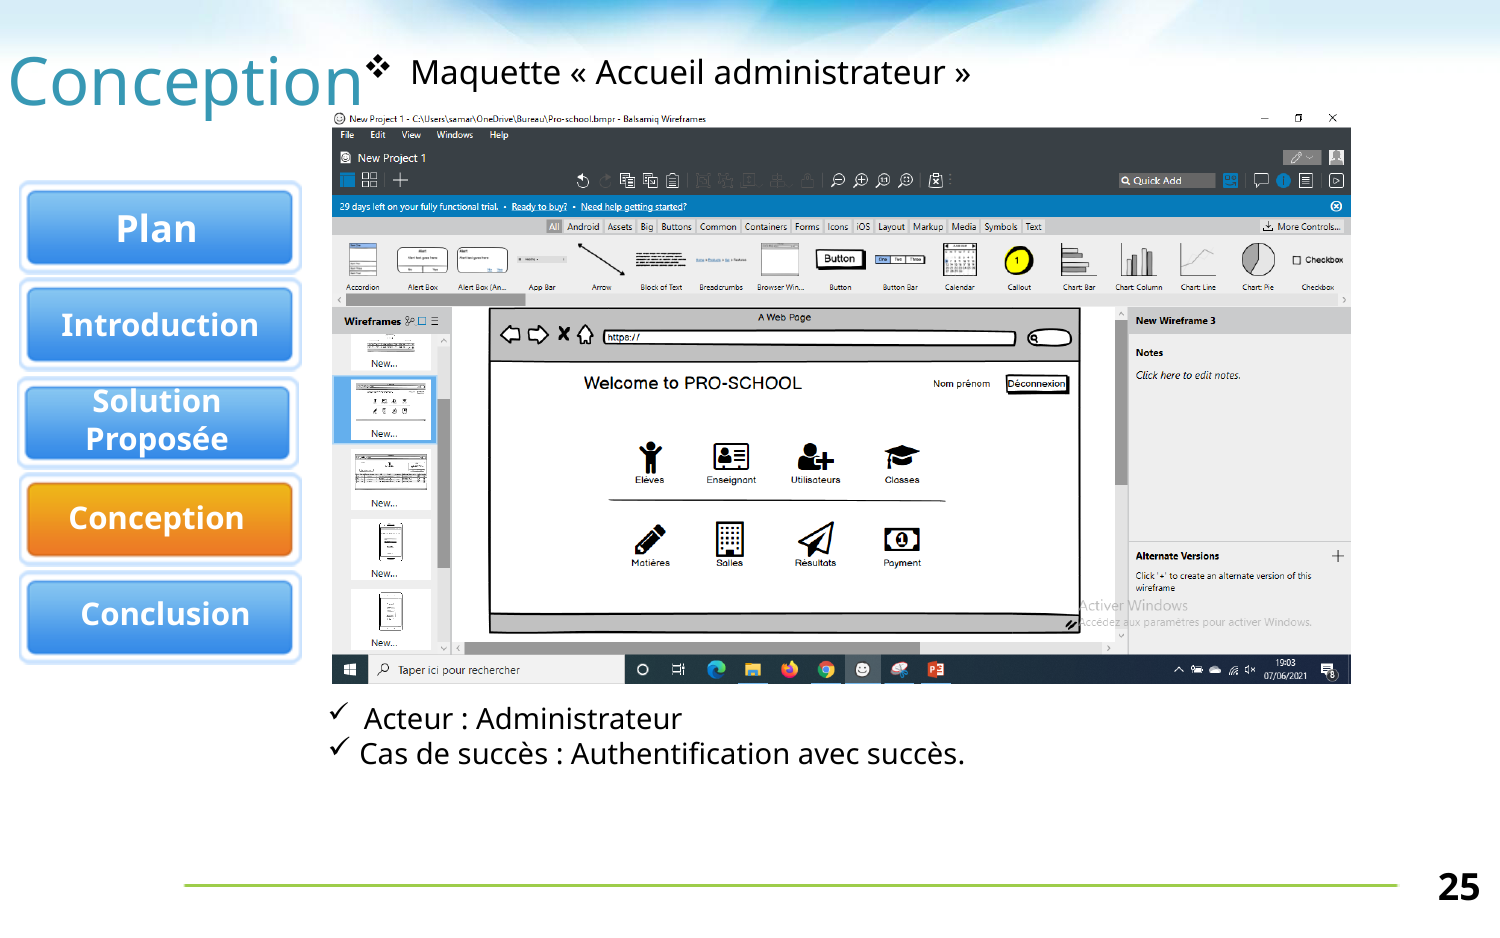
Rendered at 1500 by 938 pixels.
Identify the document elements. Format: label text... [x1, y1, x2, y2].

picture [0, 0, 1500, 938]
text_box Maquette « Accueil administrateur » [348, 43, 1475, 136]
text_box Acteur : Administrateur Cas de succès : Authentification avec succès. [312, 692, 1362, 810]
text_box Conception [0, 31, 380, 127]
text_box 25 [1423, 855, 1496, 916]
